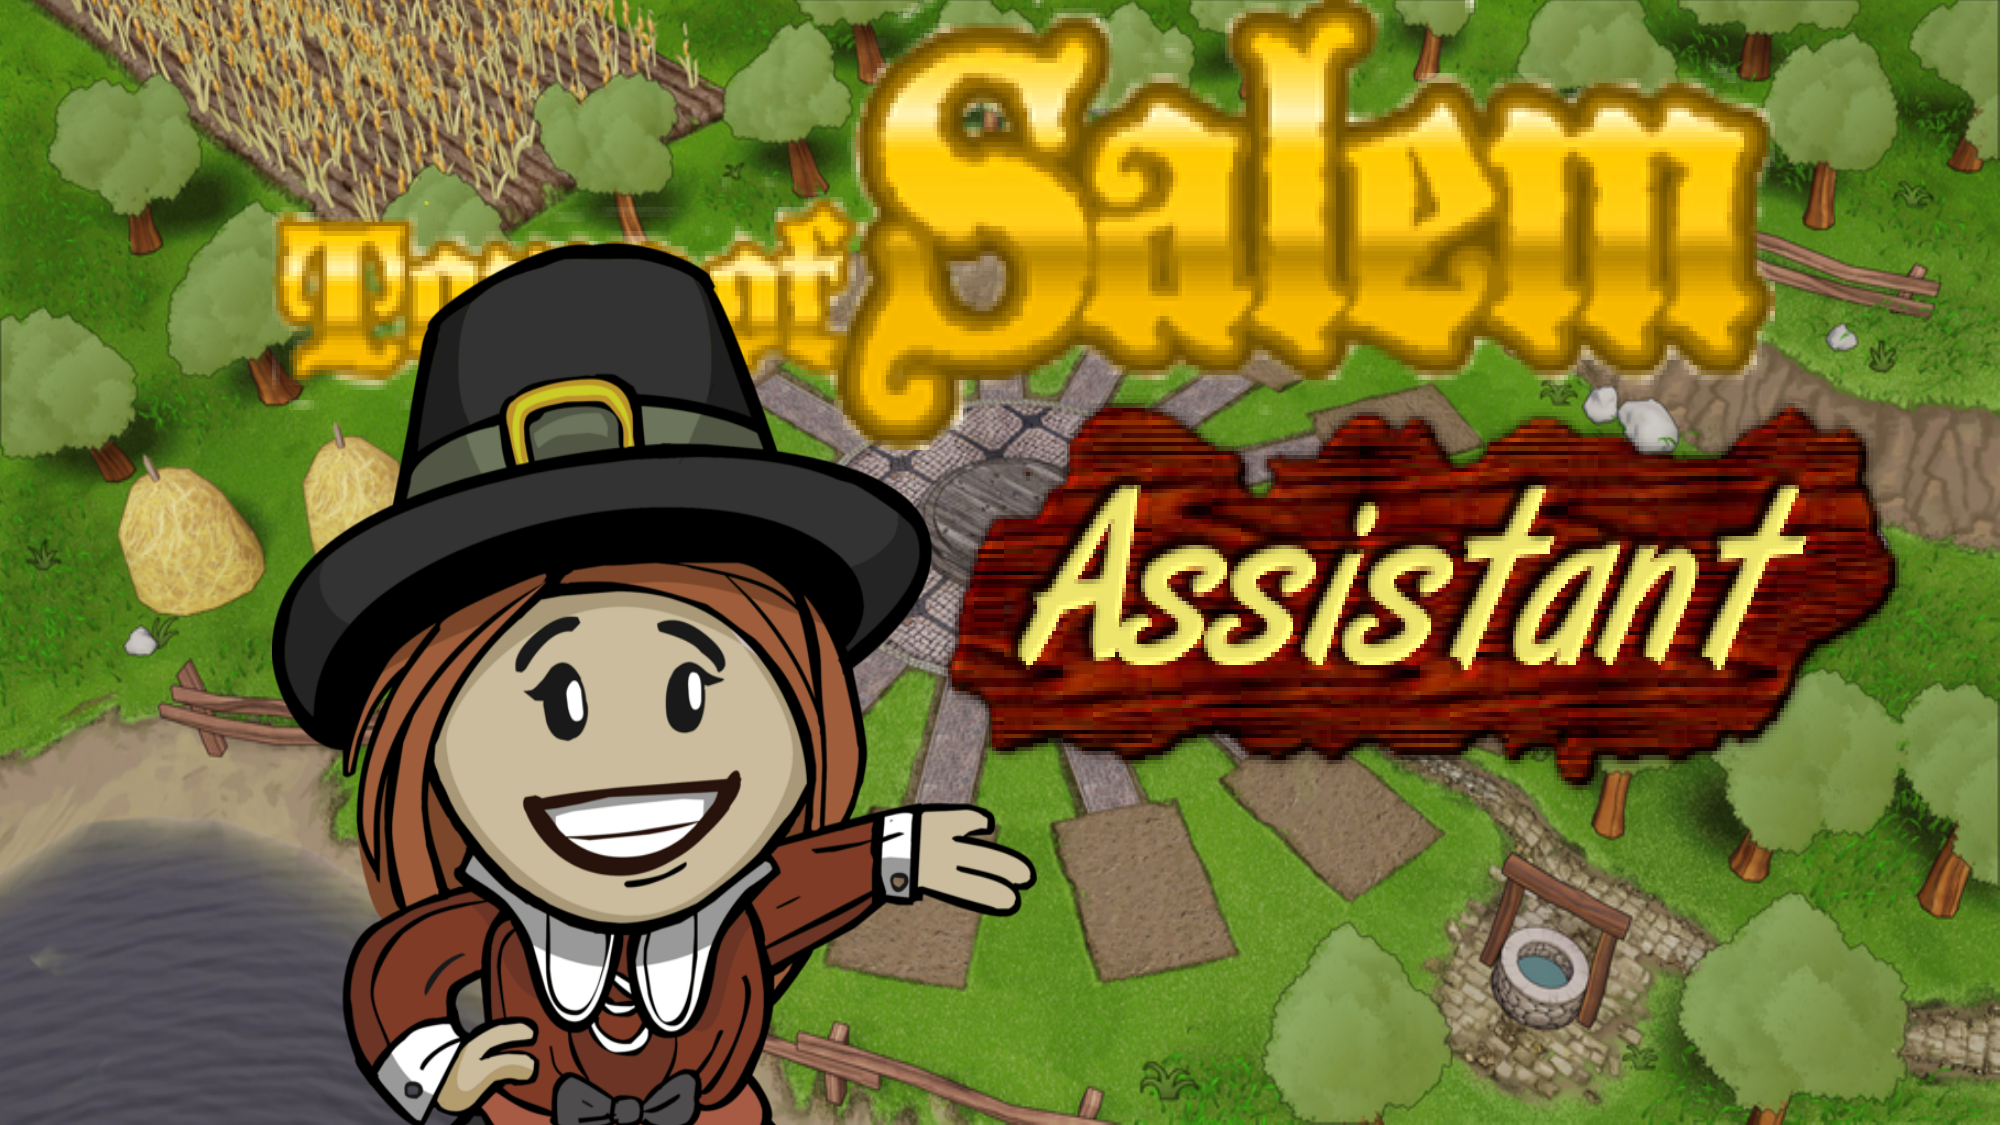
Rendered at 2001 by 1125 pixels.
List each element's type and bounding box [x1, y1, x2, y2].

text_box [0, 0, 2000, 1125]
